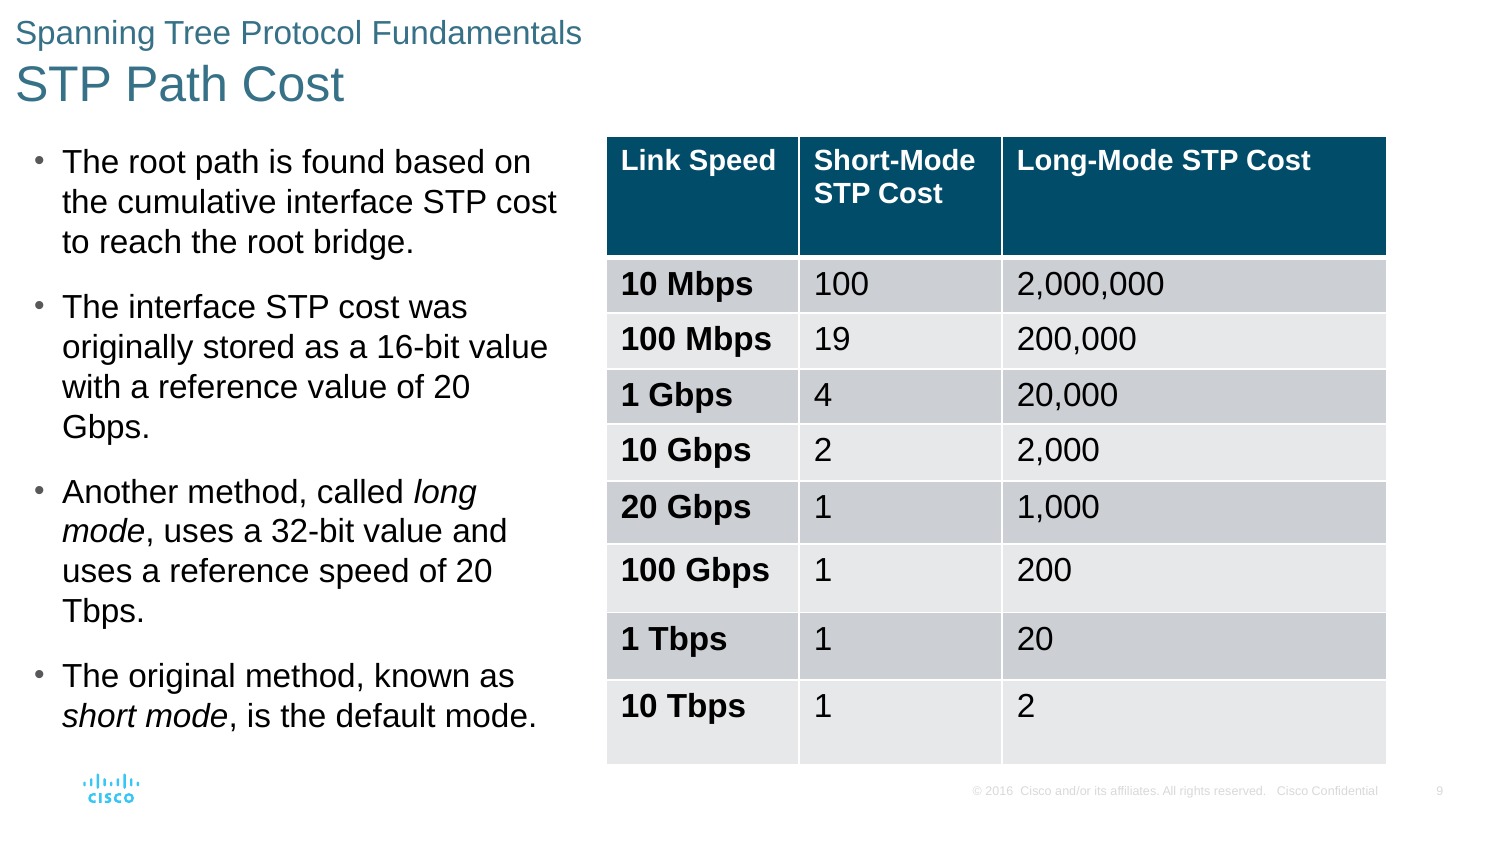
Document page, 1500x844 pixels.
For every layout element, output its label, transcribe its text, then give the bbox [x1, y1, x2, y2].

table_cell 4 [800, 370, 1001, 423]
table_cell 10 Gbps [607, 425, 798, 480]
table_cell 100 Mbps [607, 314, 798, 368]
table_cell 100 Gbps [607, 545, 798, 612]
title Spanning Tree Protocol Fundamentals STP Path Cost [0, 0, 1479, 124]
table_cell 10 Tbps [607, 681, 798, 764]
table_header Link Speed [607, 137, 798, 255]
table_cell 20 Gbps [607, 482, 798, 543]
table_cell 1 [800, 681, 1001, 764]
table_cell 1 Gbps [607, 370, 798, 423]
table_cell 19 [800, 314, 1001, 368]
table_cell 1 [800, 613, 1001, 679]
table_cell 1 Tbps [607, 613, 798, 679]
table_cell 1 [800, 482, 1001, 543]
table_cell 10 Mbps [607, 260, 798, 312]
table_cell 1,000 [1003, 482, 1386, 543]
table_cell 1 [800, 545, 1001, 612]
table_cell 100 [800, 260, 1001, 312]
table_header Short-Mode STP Cost [800, 137, 1001, 255]
table_cell 20,000 [1003, 370, 1386, 423]
table_cell 20 [1003, 613, 1386, 679]
table_cell 200 [1003, 545, 1386, 612]
table_cell 2 [1003, 681, 1386, 764]
table_cell 2,000 [1003, 425, 1386, 480]
table_cell 2 [800, 425, 1001, 480]
list The root path is found based on the cumulative interface STP cost to reach the root bridge. The interface STP cost was originally stored as a 16-bit value with a reference value of 20 Gbps. Another method, called long mode, uses a 32-bit value and uses a reference speed of 20 Tbps. The original method, known as short mode, is the default mode. [19, 132, 591, 750]
table_cell 200,000 [1003, 314, 1386, 368]
table_header Long-Mode STP Cost [1003, 137, 1386, 255]
table_cell 2,000,000 [1003, 260, 1386, 312]
